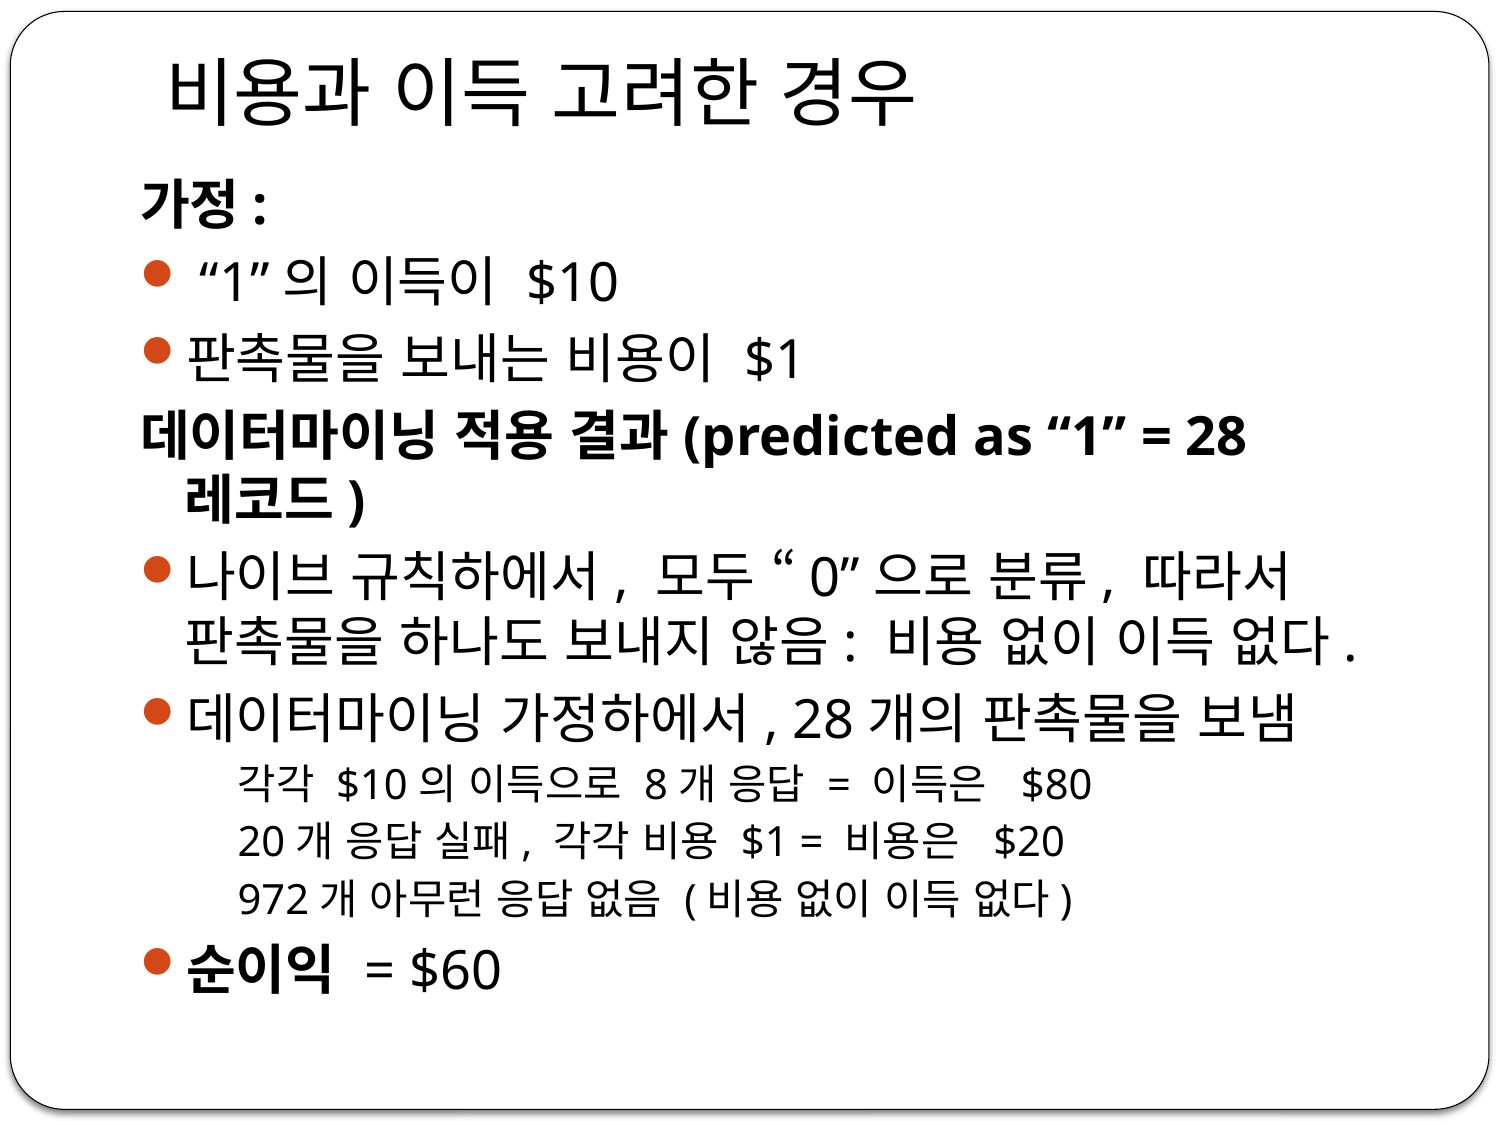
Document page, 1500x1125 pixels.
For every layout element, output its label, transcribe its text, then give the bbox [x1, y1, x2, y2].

list 가정: “1”의 이득이 $10 판촉물을 보내는 비용이 $1 데이터마이닝 적용 결과(predicted as “1” = 28 레코드) 나이브 규칙하에서, 모두 “0”으로 분류, 따라서 판촉물을 하나도 보내지 않음: 비용 없이 이득 없다. 데이터마이닝 가정하에서, 28개의 판촉물을 보냄 각각 $10의 이득으로 8개 응답 = 이득은 $80 20개 응답 실패, 각각 비용 $1 = 비용은 $20 972개 아무런 응답 없음 (비용 없이 이득 없다) 순이익 = $60 [125, 162, 1400, 913]
title 비용과 이득 고려한 경우 [150, 45, 1425, 150]
